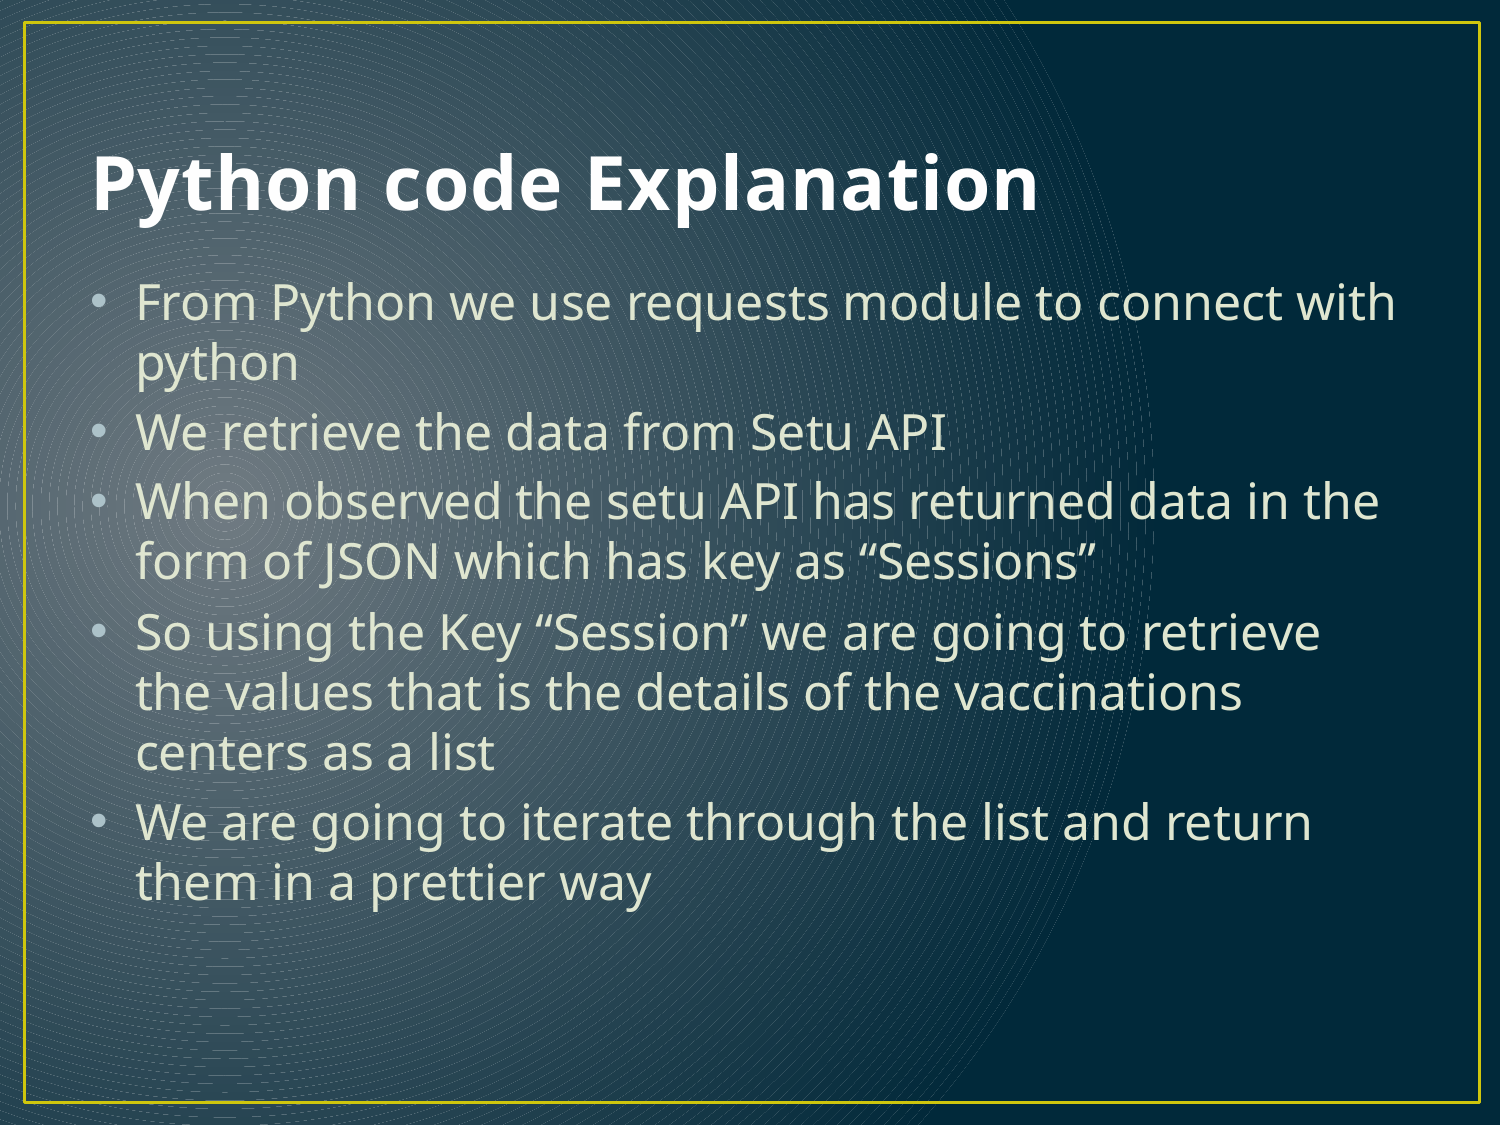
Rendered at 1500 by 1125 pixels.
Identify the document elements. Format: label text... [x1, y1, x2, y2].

title Python code Explanation [75, 45, 1425, 233]
list From Python we use requests module to connect with python We retrieve the data from Setu API When observed the setu API has returned data in the form of JSON which has key as “Sessions” So using the Key “Session” we are going to retrieve the values that is the details of the vaccinations centers as a list We are going to iterate through the list and return them in a prettier way [75, 262, 1425, 1005]
